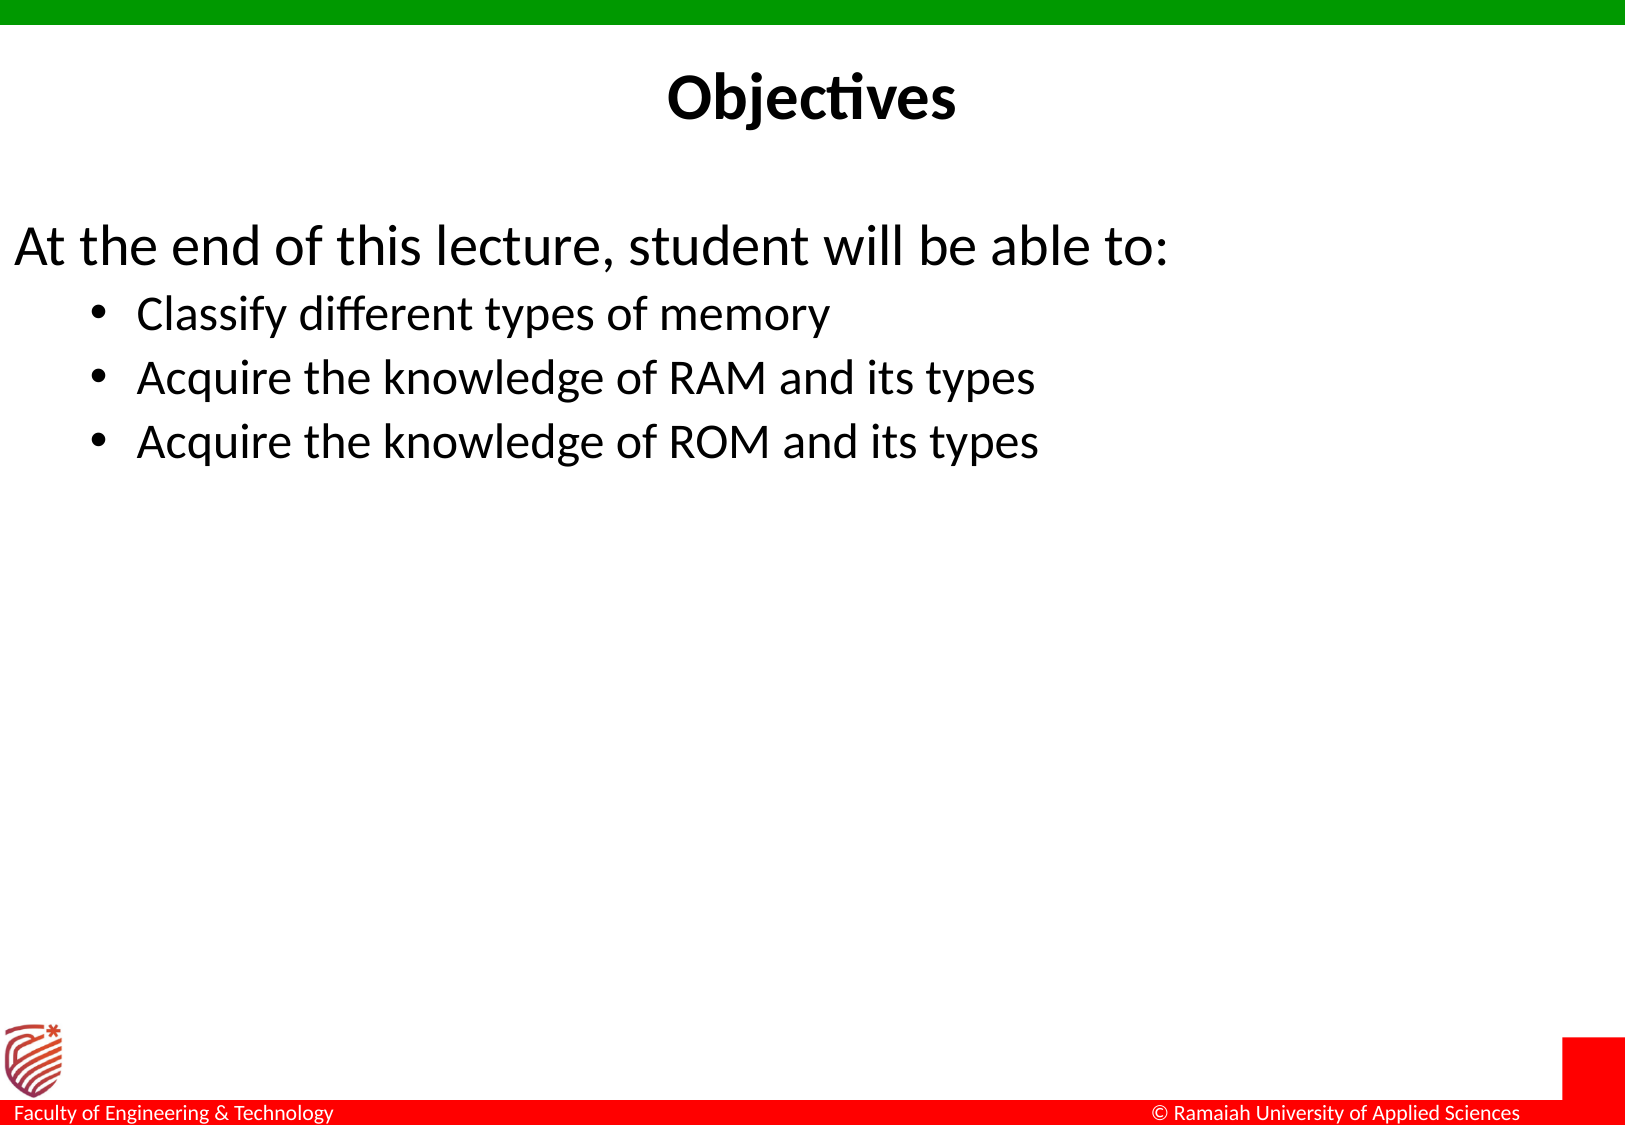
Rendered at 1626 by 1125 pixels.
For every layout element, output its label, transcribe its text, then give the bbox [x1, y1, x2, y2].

title Objectives [81, 45, 1544, 200]
list At the end of this lecture, student will be able to: Classify different types of memory Acquire the knowledge of RAM and its types Acquire the knowledge of ROM and its types [0, 200, 1625, 804]
picture [0, 1013, 69, 1100]
